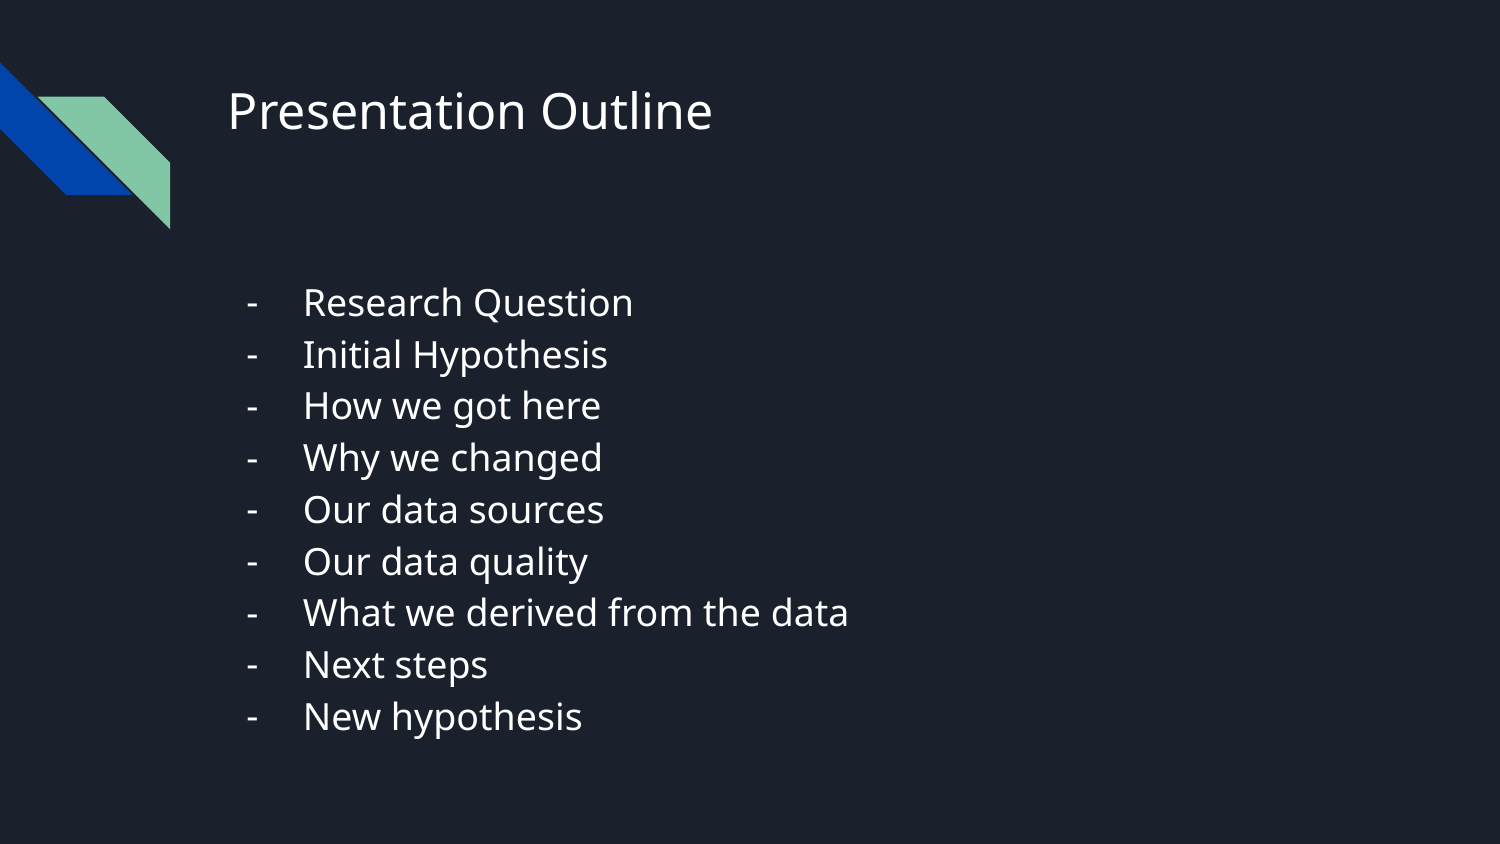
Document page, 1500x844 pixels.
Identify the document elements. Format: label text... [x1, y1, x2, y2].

title Presentation Outline [212, 64, 1368, 215]
list Research Question Initial Hypothesis How we got here Why we changed Our data sources Our data quality What we derived from the data Next steps New hypothesis [212, 257, 1368, 735]
